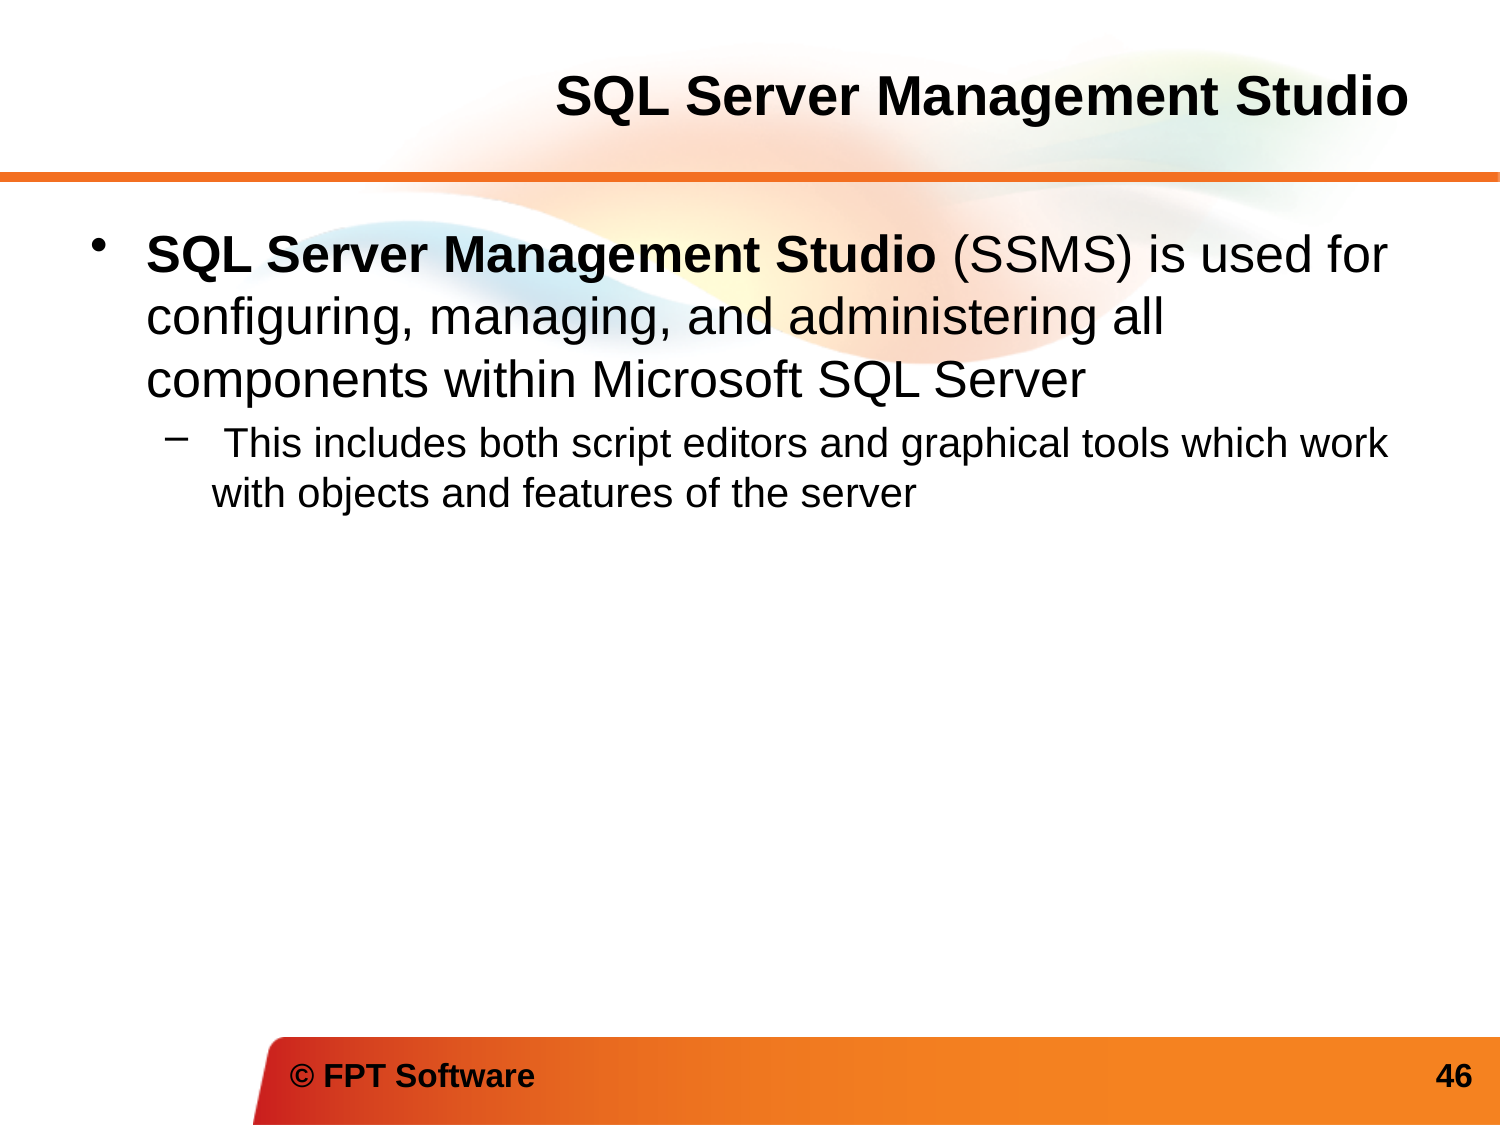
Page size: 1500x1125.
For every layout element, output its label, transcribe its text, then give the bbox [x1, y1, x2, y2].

list SQL Server Management Studio (SSMS) is used for configuring, managing, and administering all components within Microsoft SQL Server This includes both script editors and graphical tools which work with objects and features of the server [75, 212, 1425, 1005]
title SQL Server Management Studio [437, 24, 1425, 161]
picture [253, 1037, 1500, 1125]
picture [0, 0, 1500, 212]
